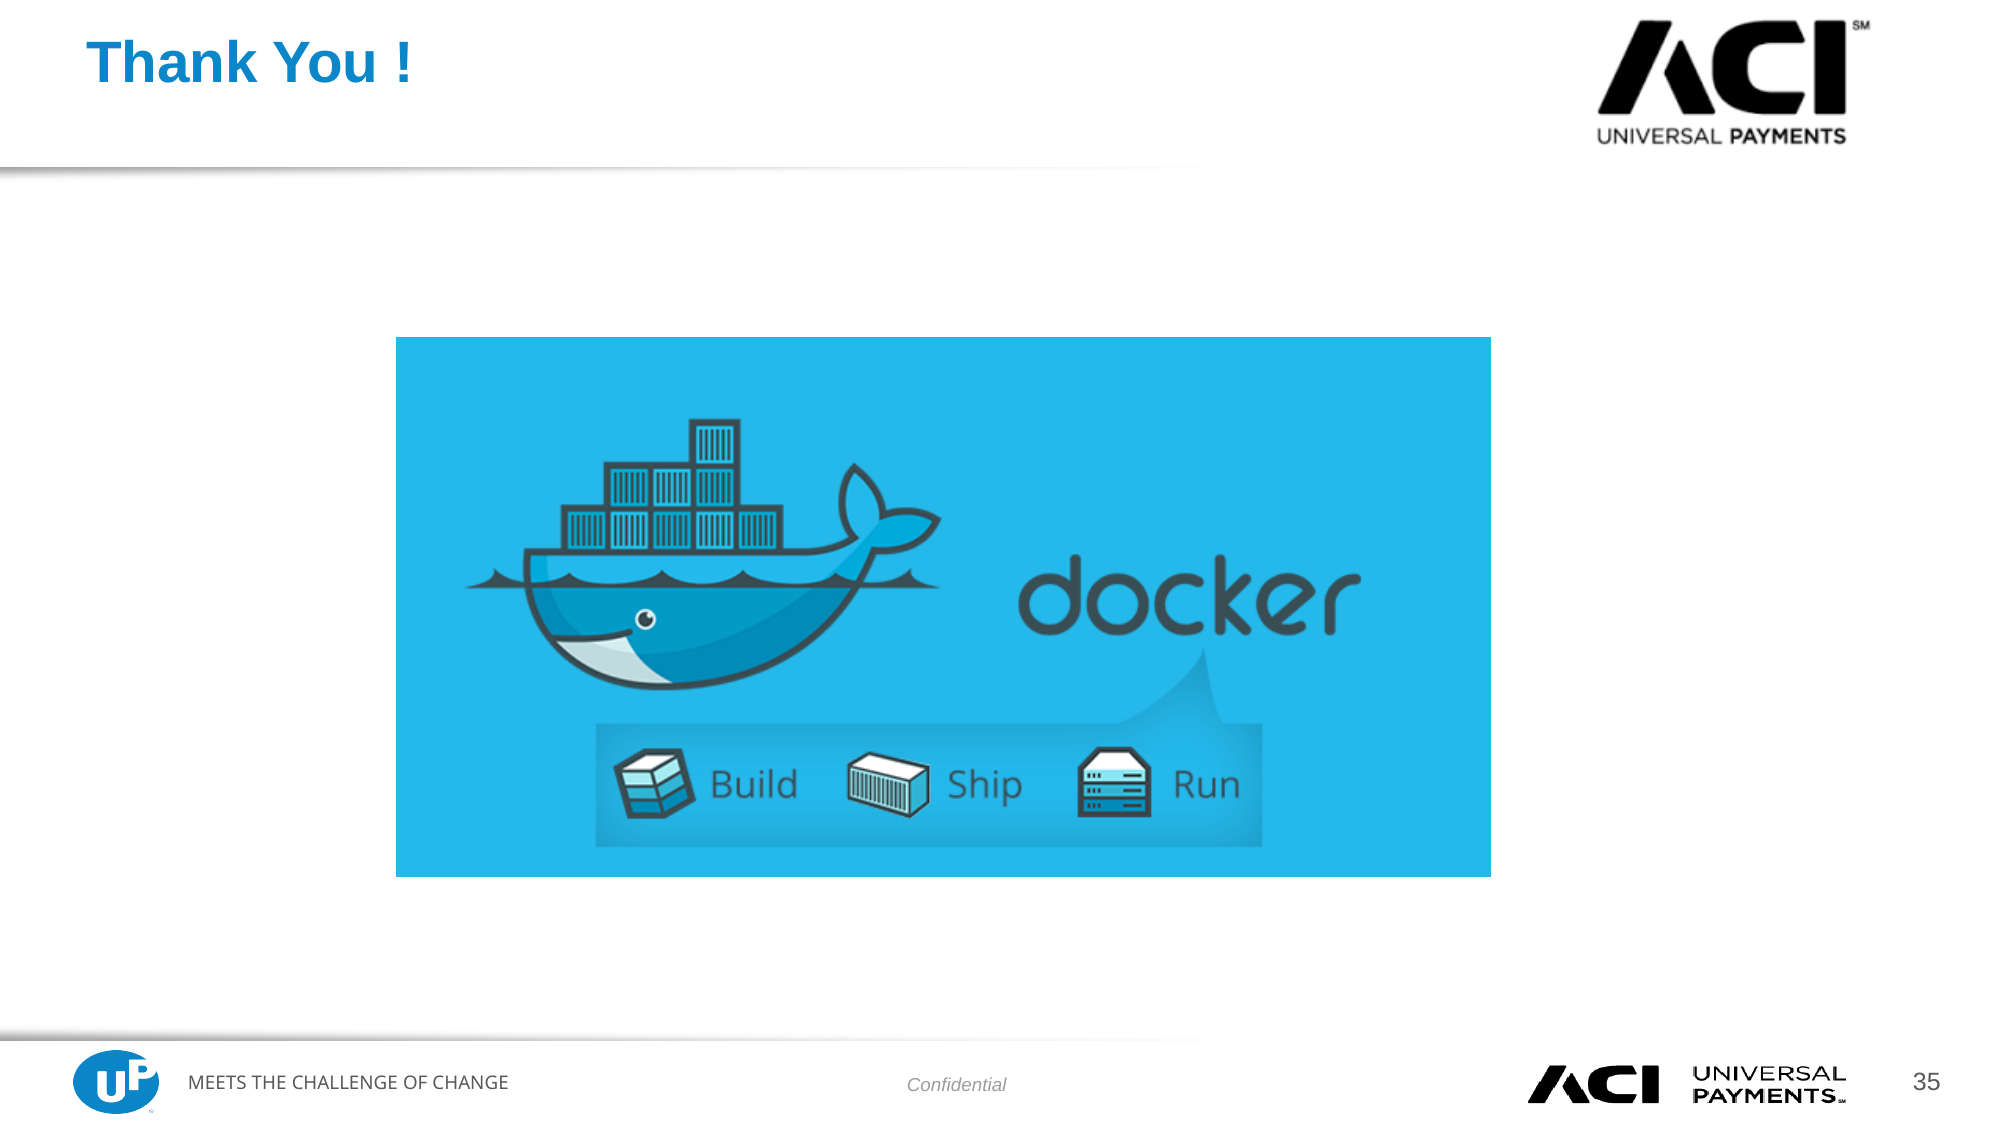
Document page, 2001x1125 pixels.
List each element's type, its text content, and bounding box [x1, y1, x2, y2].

picture [396, 336, 1491, 877]
picture [1595, 13, 1872, 152]
picture [0, 167, 2000, 216]
title Thank You ! [71, 13, 1594, 105]
picture [0, 991, 2001, 1125]
